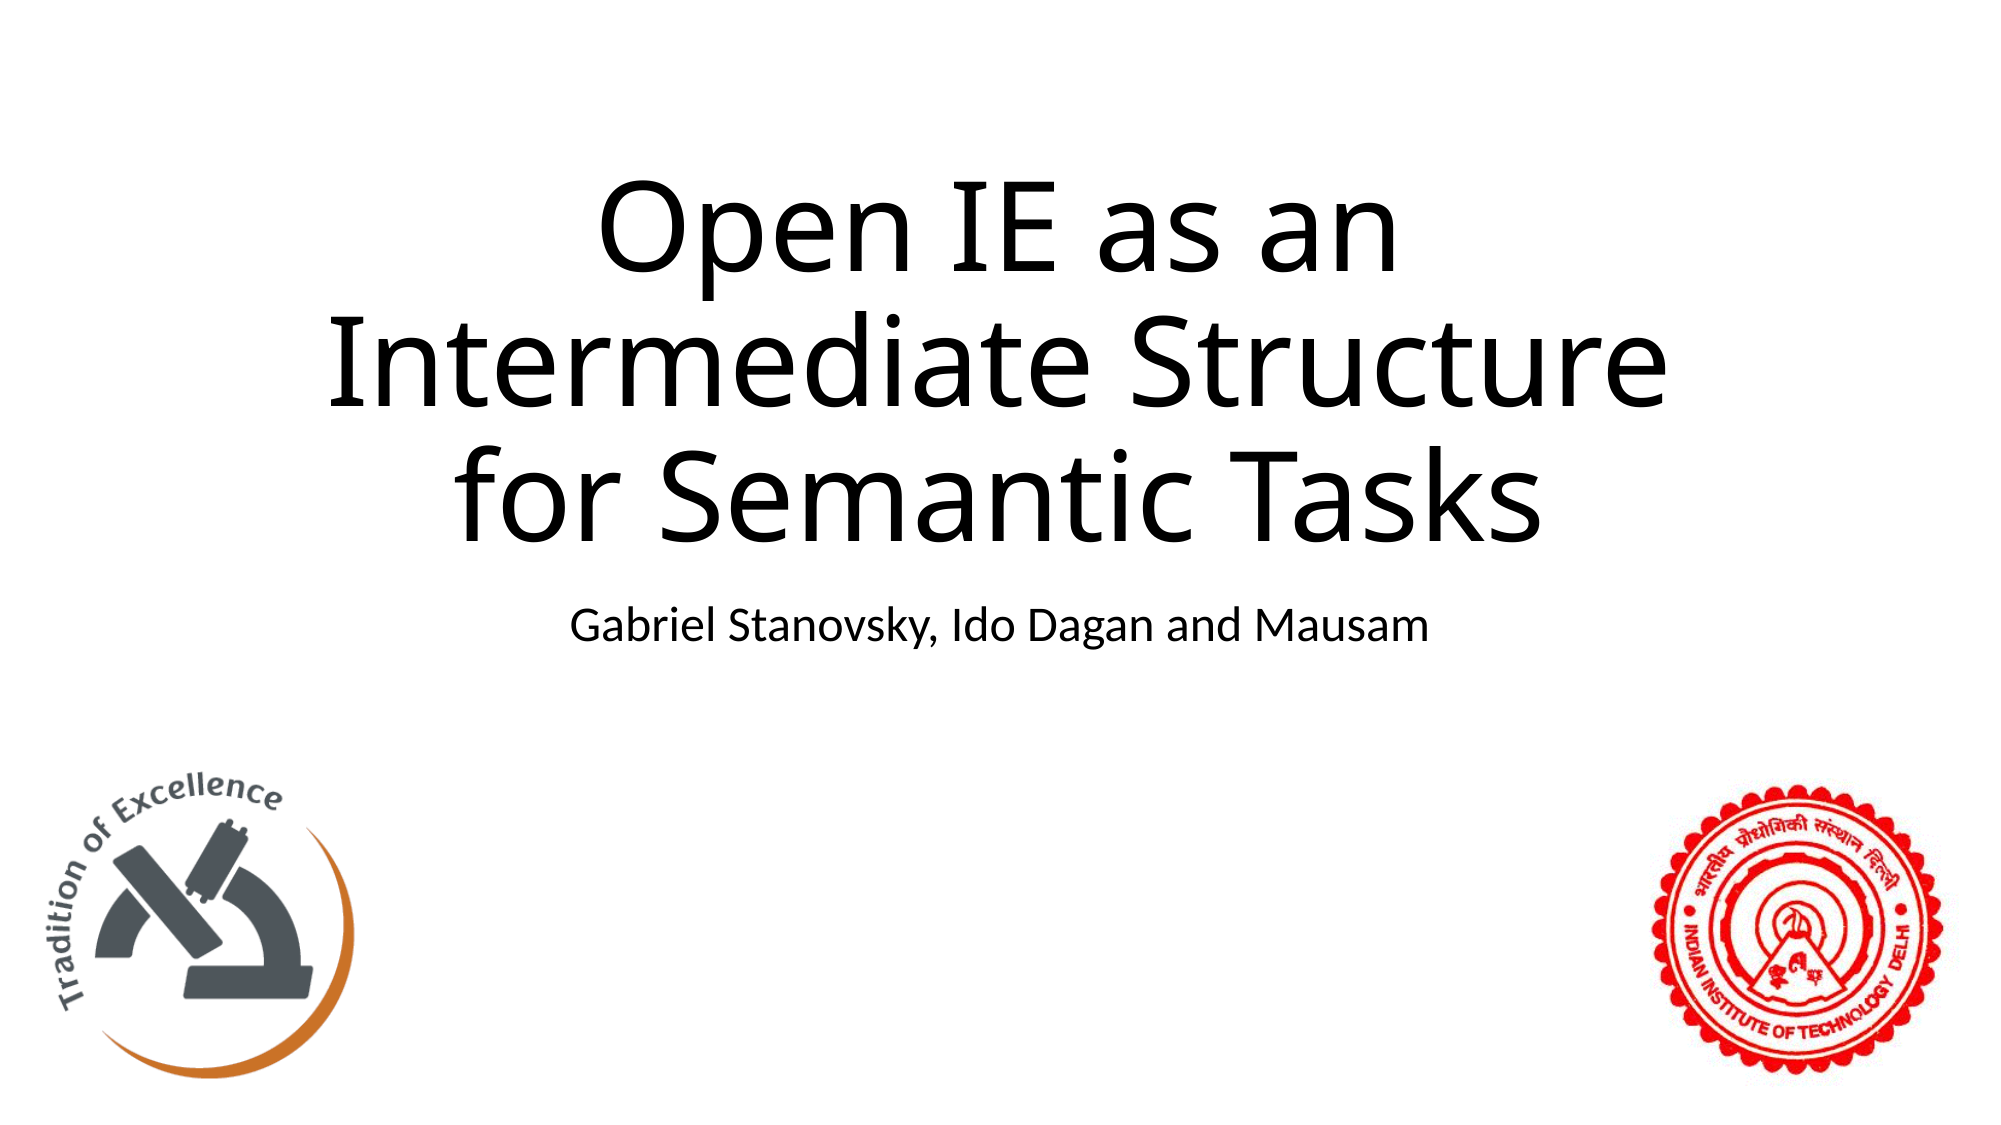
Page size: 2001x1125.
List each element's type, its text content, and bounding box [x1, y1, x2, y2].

subtitle Gabriel Stanovsky, Ido Dagan and Mausam [249, 590, 1750, 863]
title Open IE as an Intermediate Structure for Semantic Tasks [249, 184, 1750, 576]
picture [1631, 759, 1971, 1098]
picture [29, 759, 369, 1098]
